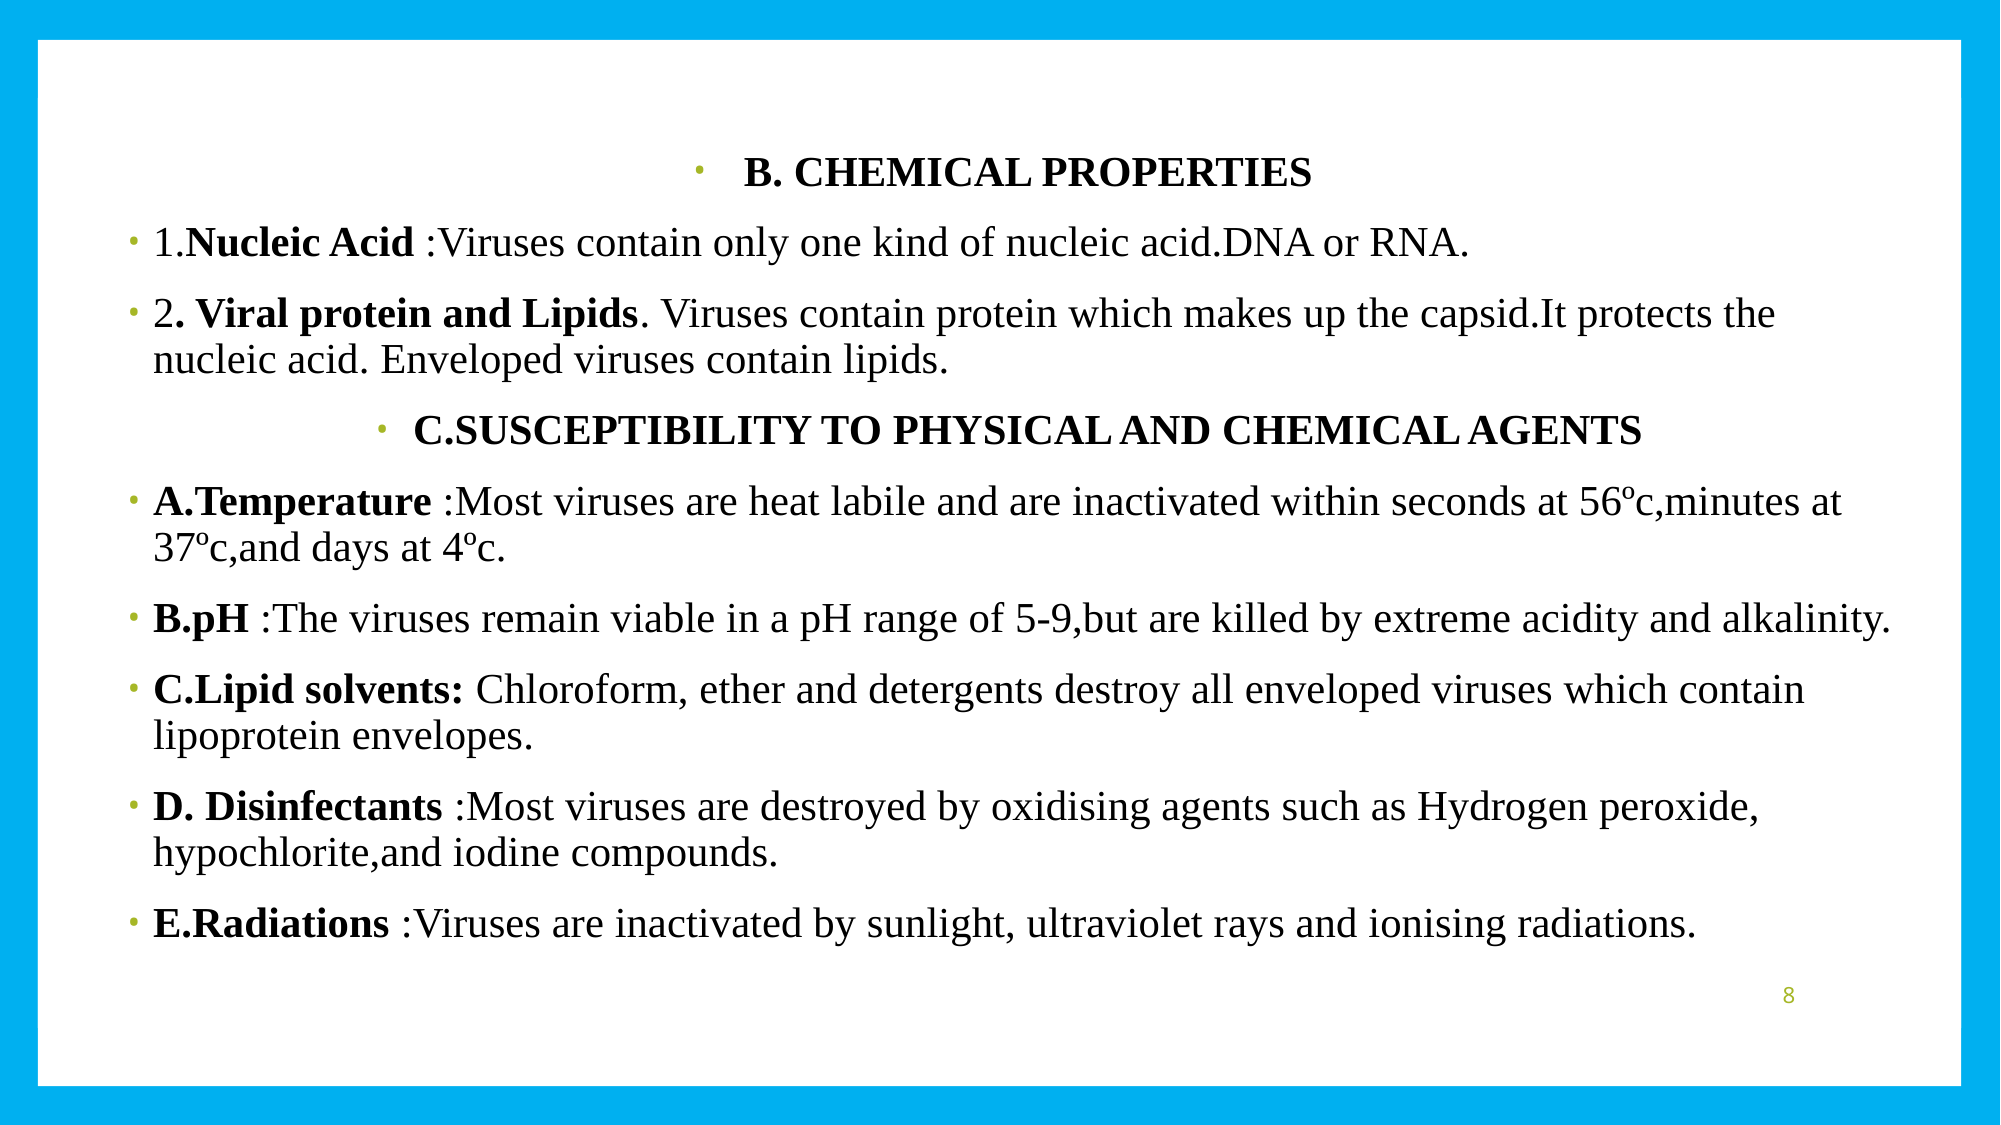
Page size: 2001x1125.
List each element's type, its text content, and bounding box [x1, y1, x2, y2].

slide_number 8 [1530, 970, 1811, 1024]
list B. CHEMICAL PROPERTIES 1.Nucleic Acid :Viruses contain only one kind of nucleic acid.DNA or RNA. 2. Viral protein and Lipids. Viruses contain protein which makes up the capsid.It protects the nucleic acid. Enveloped viruses contain lipids. C.SUSCEPTIBILITY TO PHYSICAL AND CHEMICAL AGENTS A.Temperature :Most viruses are heat labile and are inactivated within seconds at 56ºc,minutes at 37ºc,and days at 4ºc. B.pH :The viruses remain viable in a pH range of 5-9,but are killed by extreme acidity and alkalinity. C.Lipid solvents: Chloroform, ether and detergents destroy all enveloped viruses which contain lipoprotein envelopes. D. Disinfectants :Most viruses are destroyed by oxidising agents such as Hydrogen peroxide, hypochlorite,and iodine compounds. E.Radiations :Viruses are inactivated by sunlight, ultraviolet rays and ionising radiations. [106, 141, 1919, 970]
text_box [36, 96, 1963, 1029]
